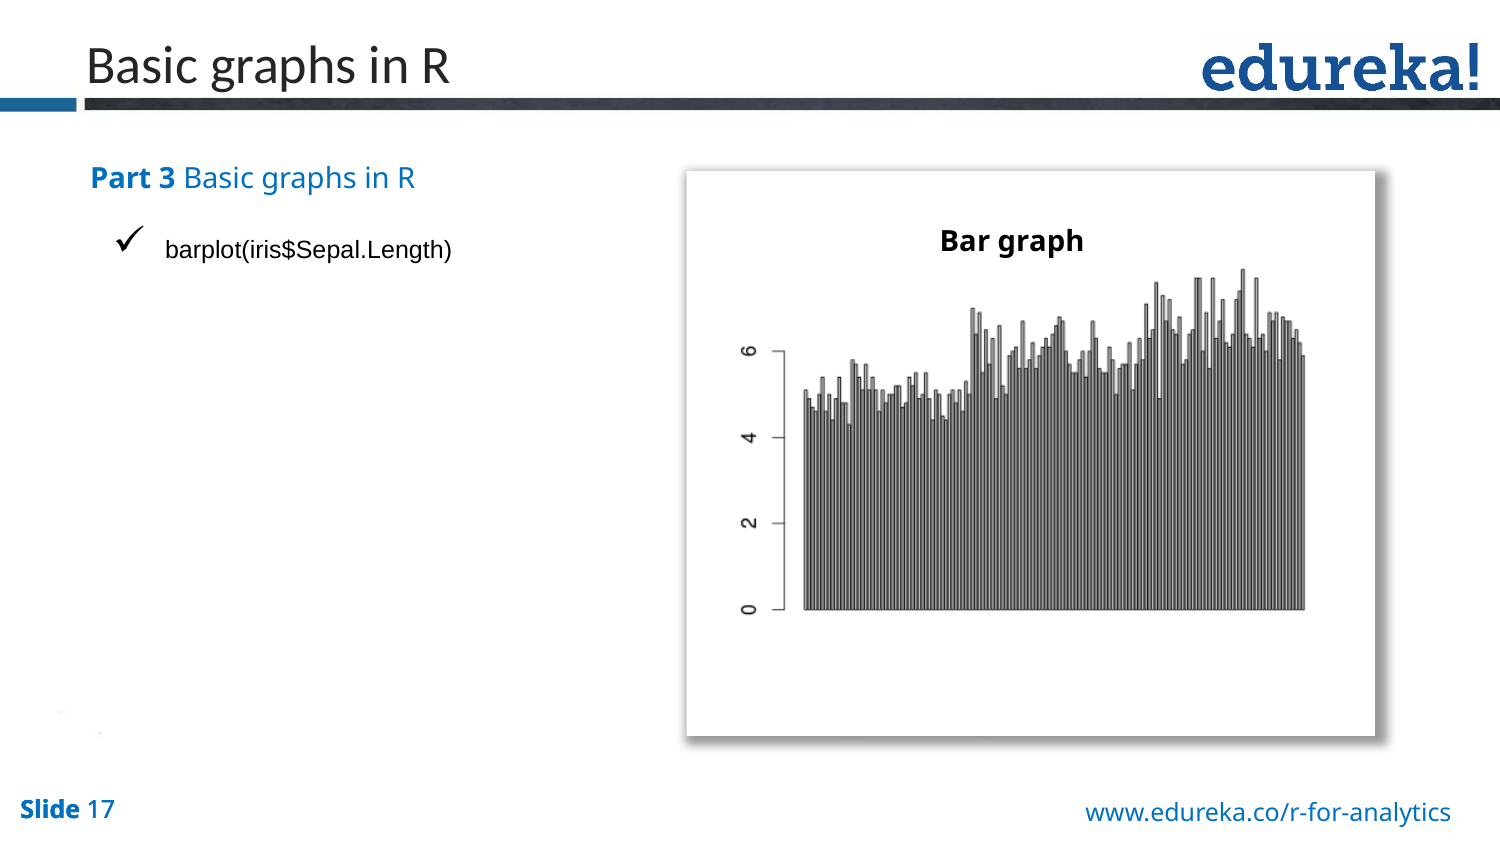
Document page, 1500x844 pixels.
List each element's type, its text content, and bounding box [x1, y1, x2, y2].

text_box Basic graphs in R [84, 28, 895, 95]
text_box [686, 171, 1375, 736]
picture [0, 0, 1500, 844]
text_box Part 3 Basic graphs in R barplot(iris$Sepal.Length) [87, 159, 502, 264]
text_box Bar graph [937, 221, 1087, 257]
